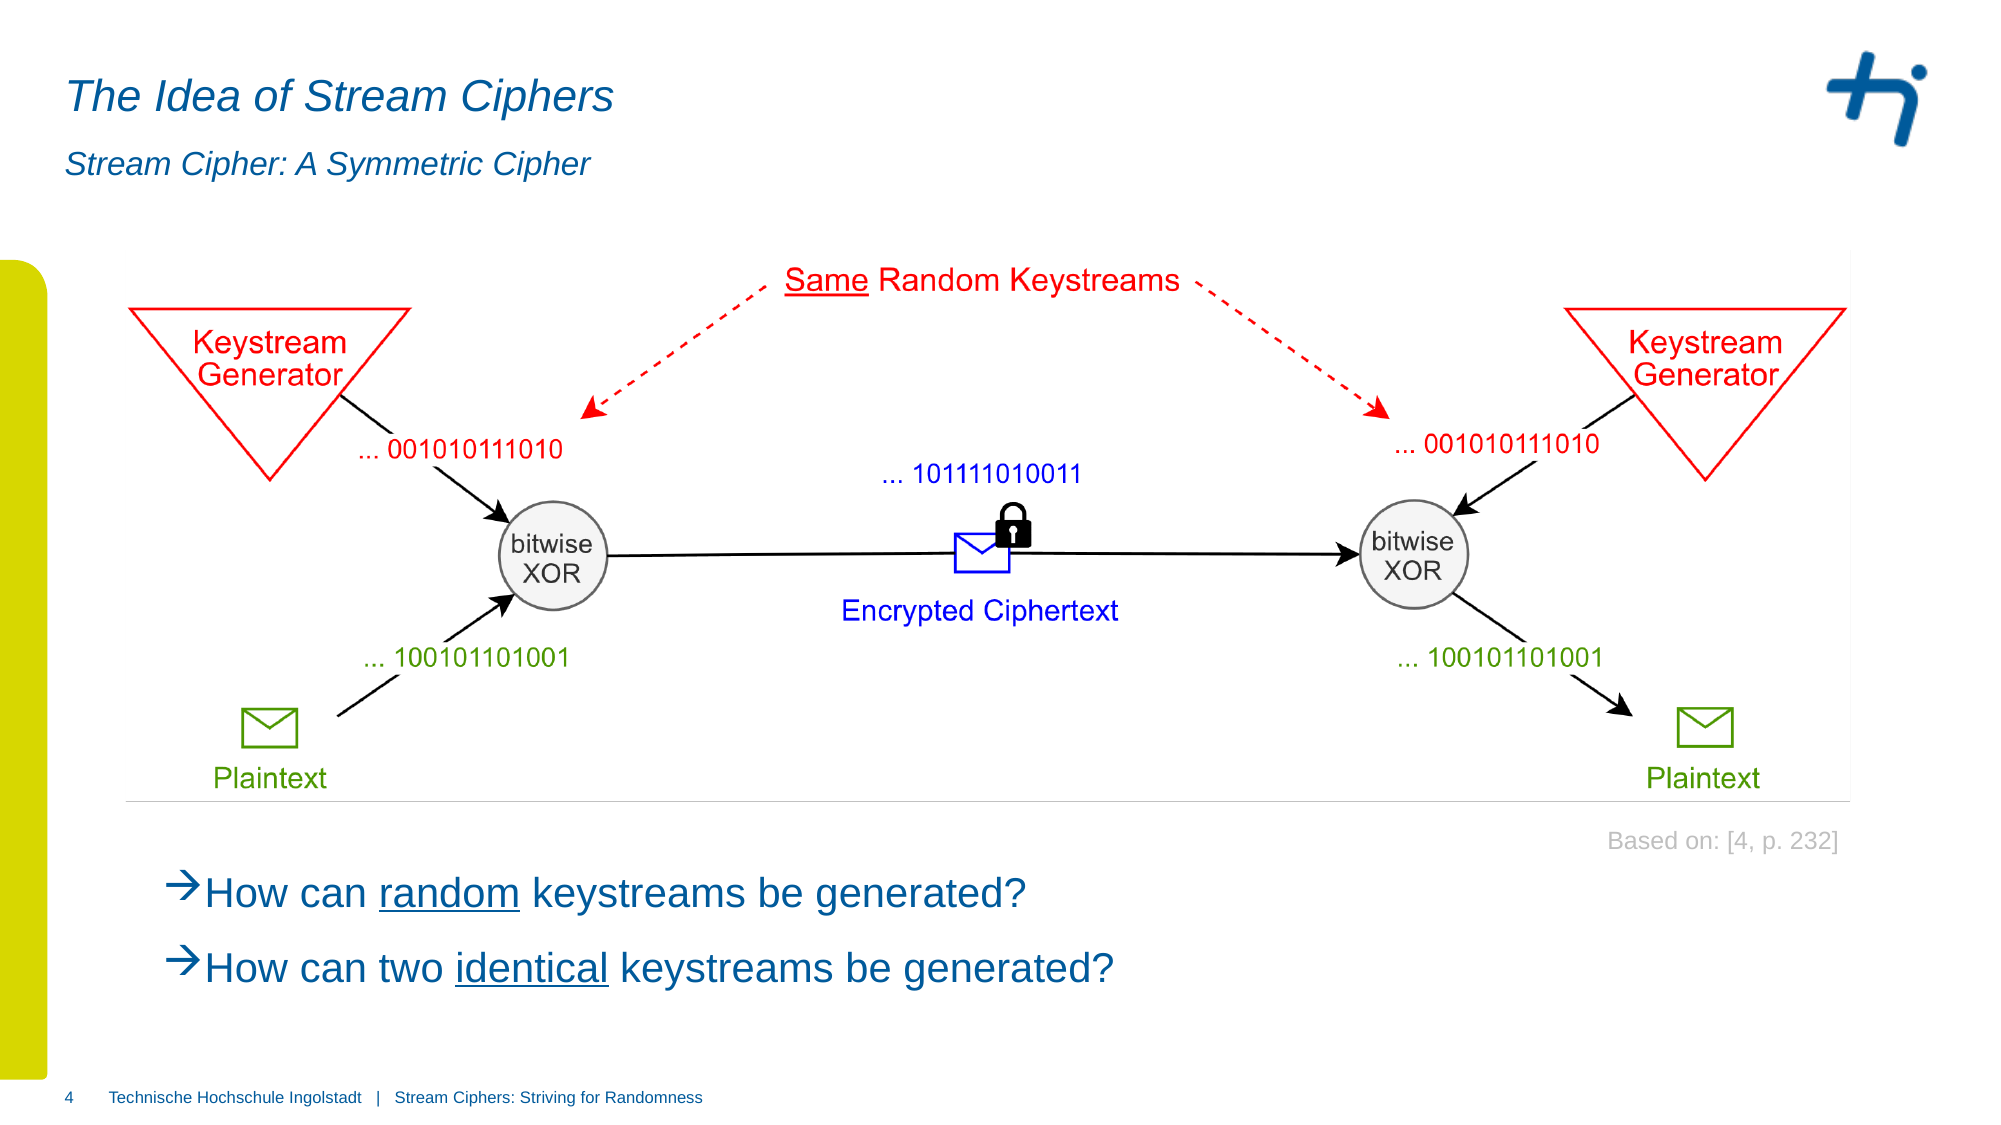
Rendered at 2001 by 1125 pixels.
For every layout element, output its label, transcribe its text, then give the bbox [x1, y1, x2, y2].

picture [123, 250, 1851, 803]
slide_number 4 [64, 1087, 107, 1122]
text_box Based on: [4, p. 232] [1592, 809, 1919, 875]
list How can random keystreams be generated? How can two identical keystreams be generated? [103, 264, 1919, 1043]
title The Idea of Stream Ciphers [64, 66, 1665, 121]
subtitle Stream Cipher: A Symmetric Cipher [64, 122, 1665, 179]
